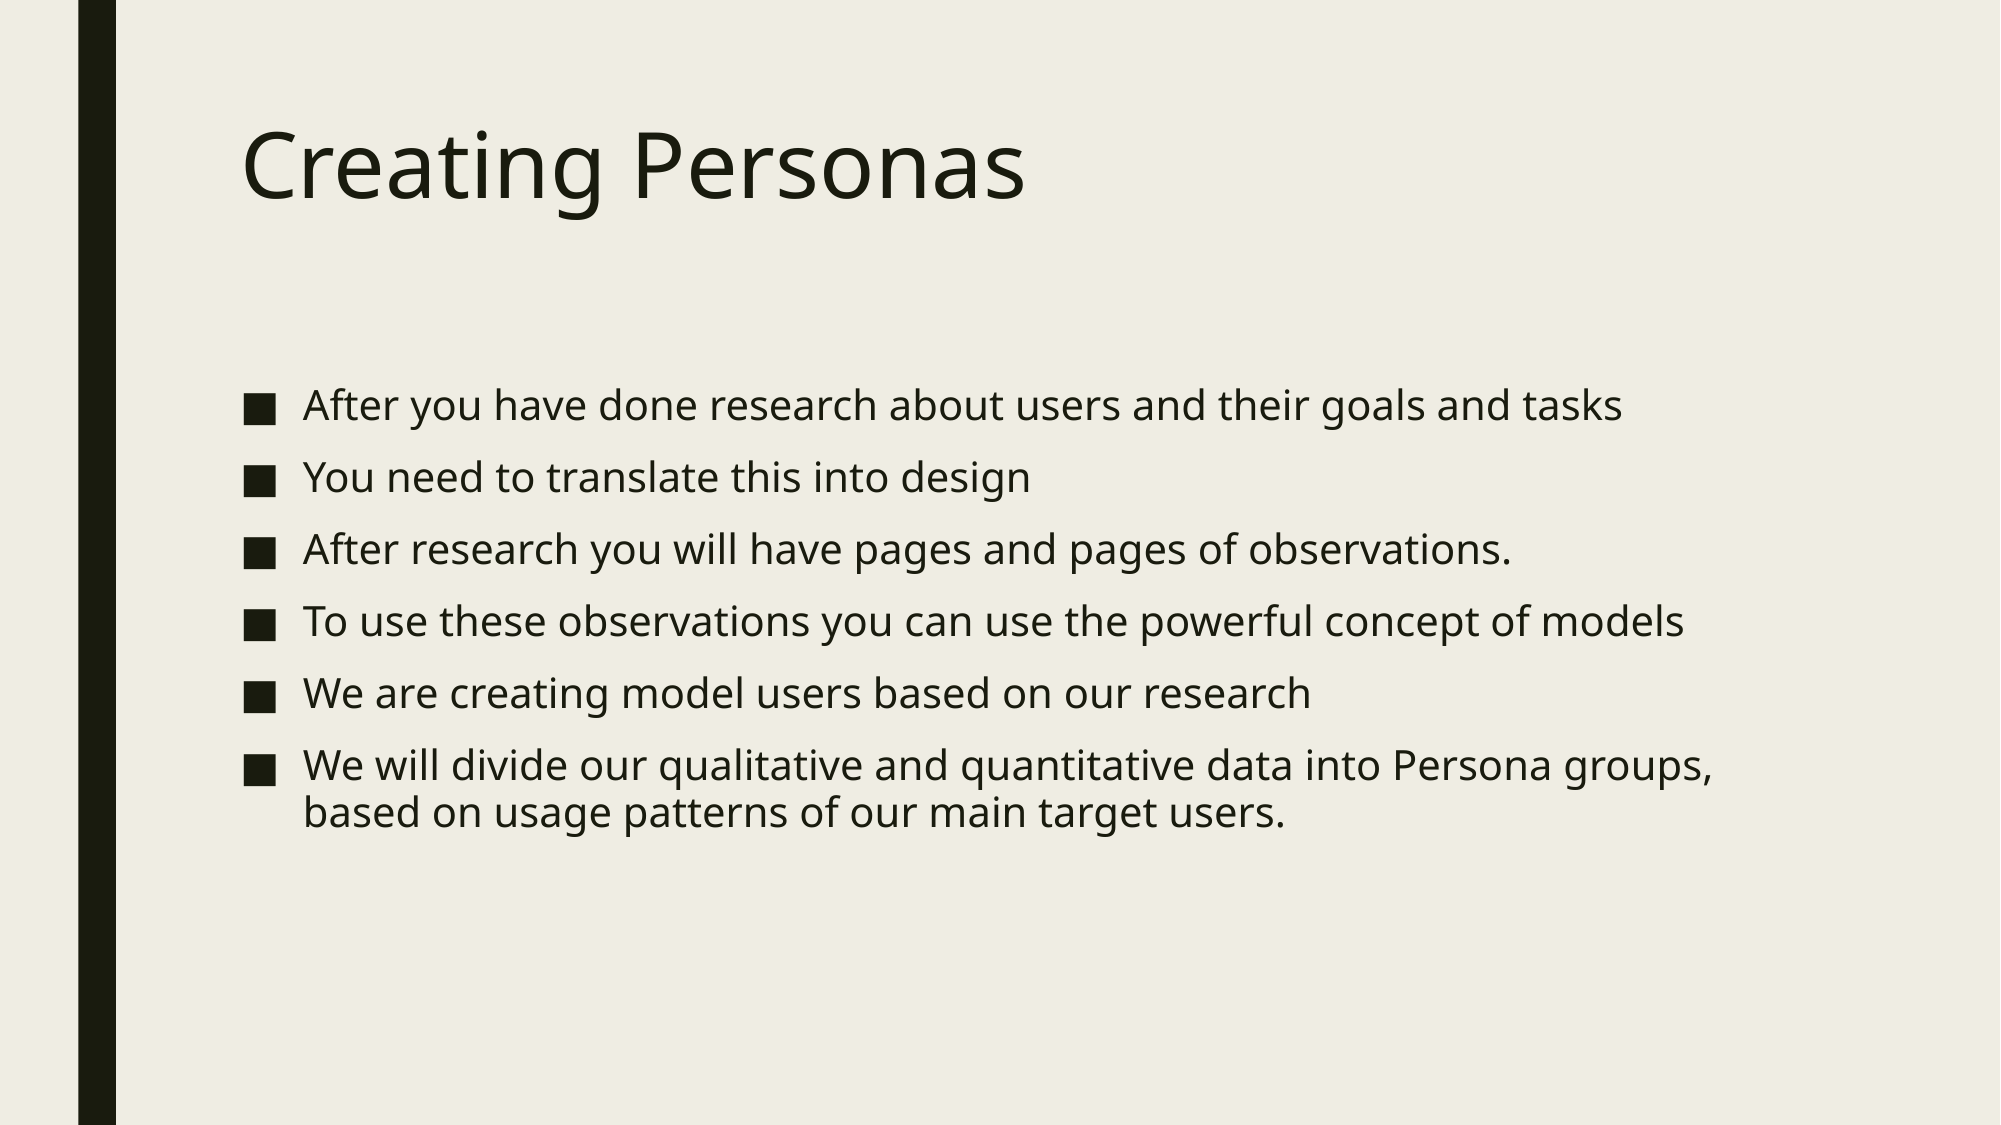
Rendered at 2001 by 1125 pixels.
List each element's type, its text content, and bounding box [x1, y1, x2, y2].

title Creating Personas [225, 112, 1800, 357]
list After you have done research about users and their goals and tasks You need to translate this into design After research you will have pages and pages of observations. To use these observations you can use the powerful concept of models We are creating model users based on our research We will divide our qualitative and quantitative data into Persona groups, based on usage patterns of our main target users. [225, 375, 1800, 963]
